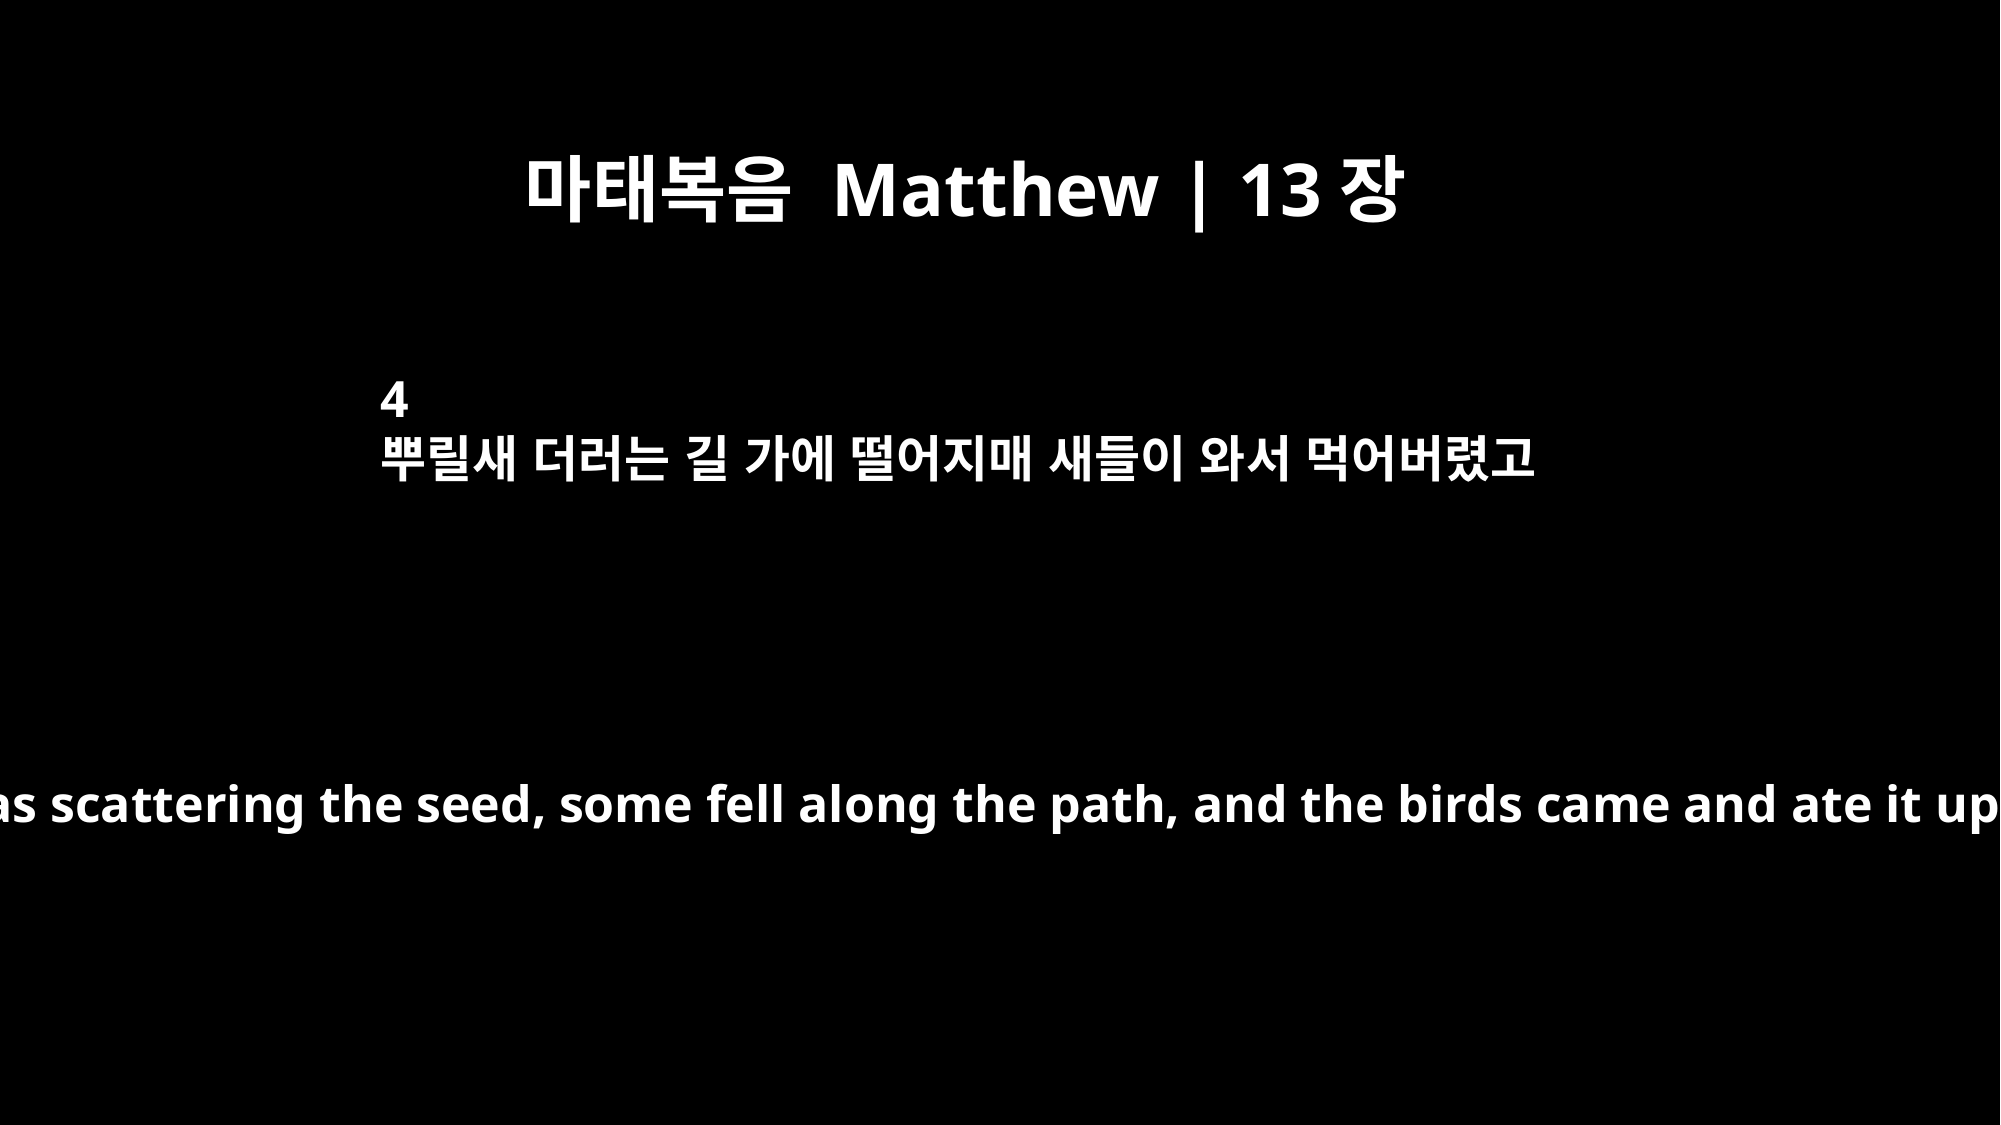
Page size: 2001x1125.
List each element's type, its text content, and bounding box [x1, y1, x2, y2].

text_box 마태복음 Matthew | 13장 [510, 136, 1422, 239]
text_box As he was scattering the seed, some fell along the path, and the birds came and ate it up. [0, 764, 2000, 840]
text_box 4 뿌릴새 더러는 길 가에 떨어지매 새들이 와서 먹어버렸고 [365, 359, 1552, 495]
